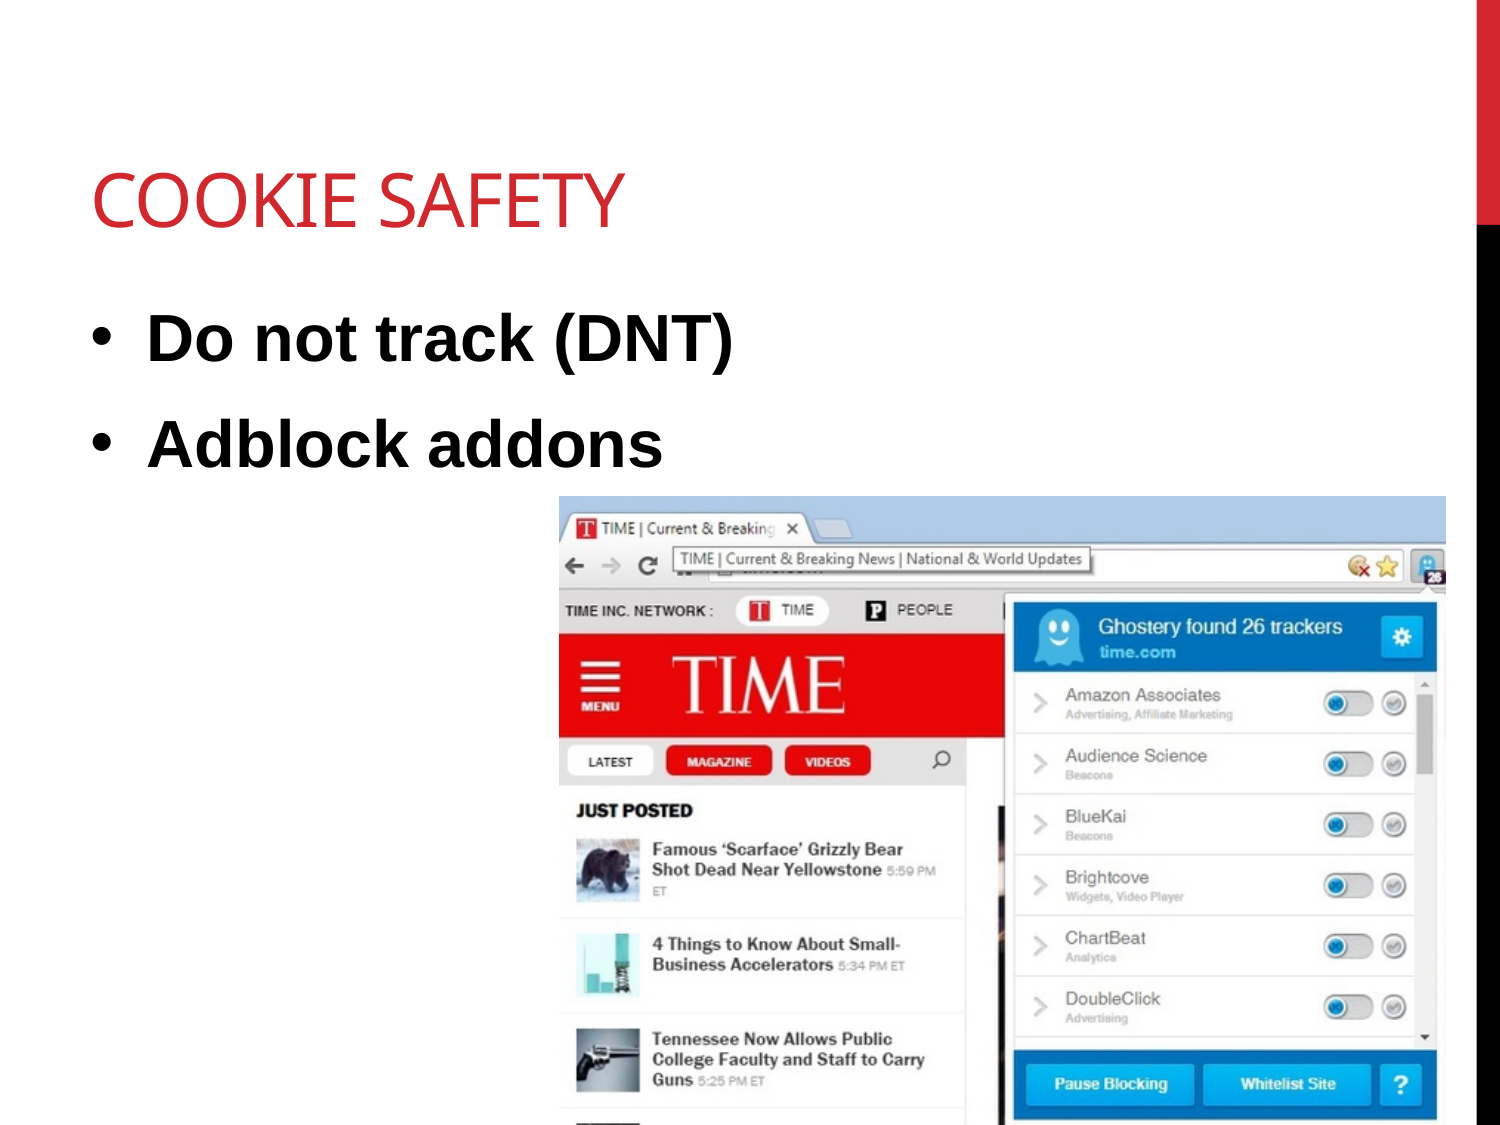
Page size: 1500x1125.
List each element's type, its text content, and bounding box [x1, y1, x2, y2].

list Do not track (DNT) Adblock addons [75, 287, 1325, 1005]
title Cookie Safety [75, 25, 1025, 250]
picture [558, 496, 1447, 1125]
